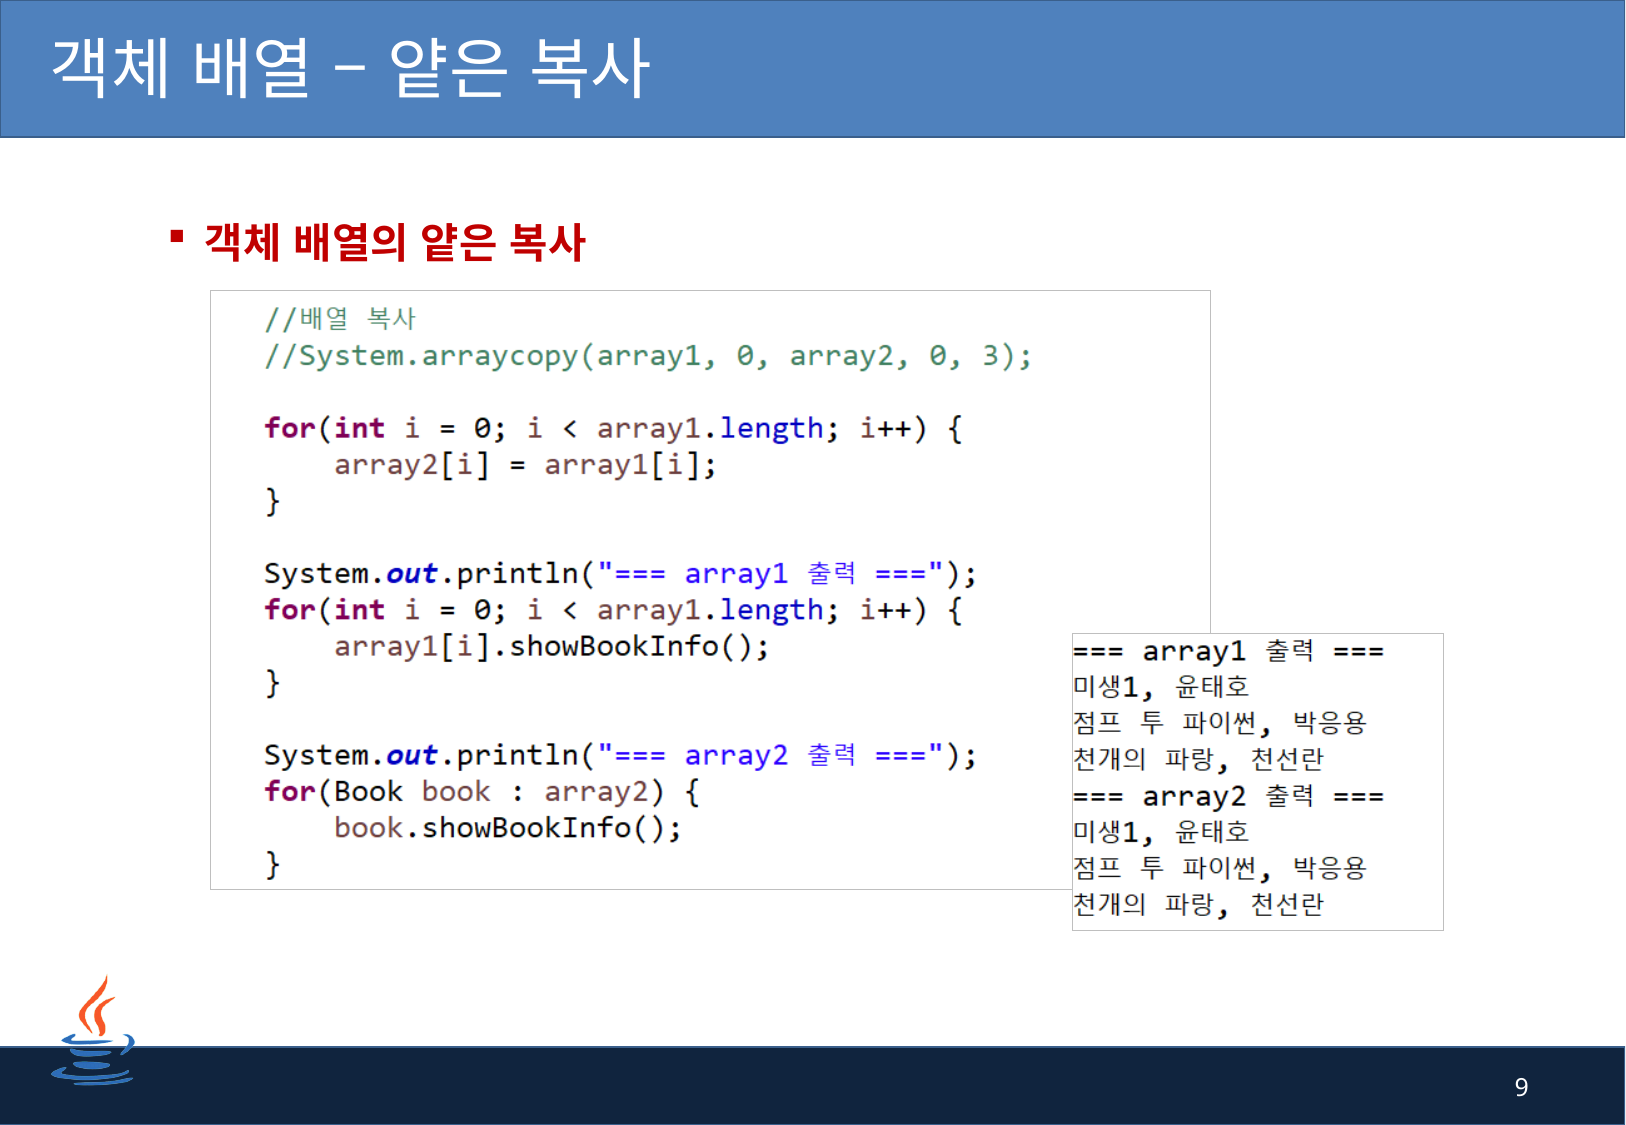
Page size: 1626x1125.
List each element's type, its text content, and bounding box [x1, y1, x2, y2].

slide_number 9 [1452, 1058, 1544, 1119]
picture [209, 290, 1444, 932]
text_box 객체 배열의 얕은 복사 [152, 184, 1567, 268]
picture [38, 973, 151, 1086]
title 객체 배열 – 얕은 복사 [0, 0, 1018, 138]
